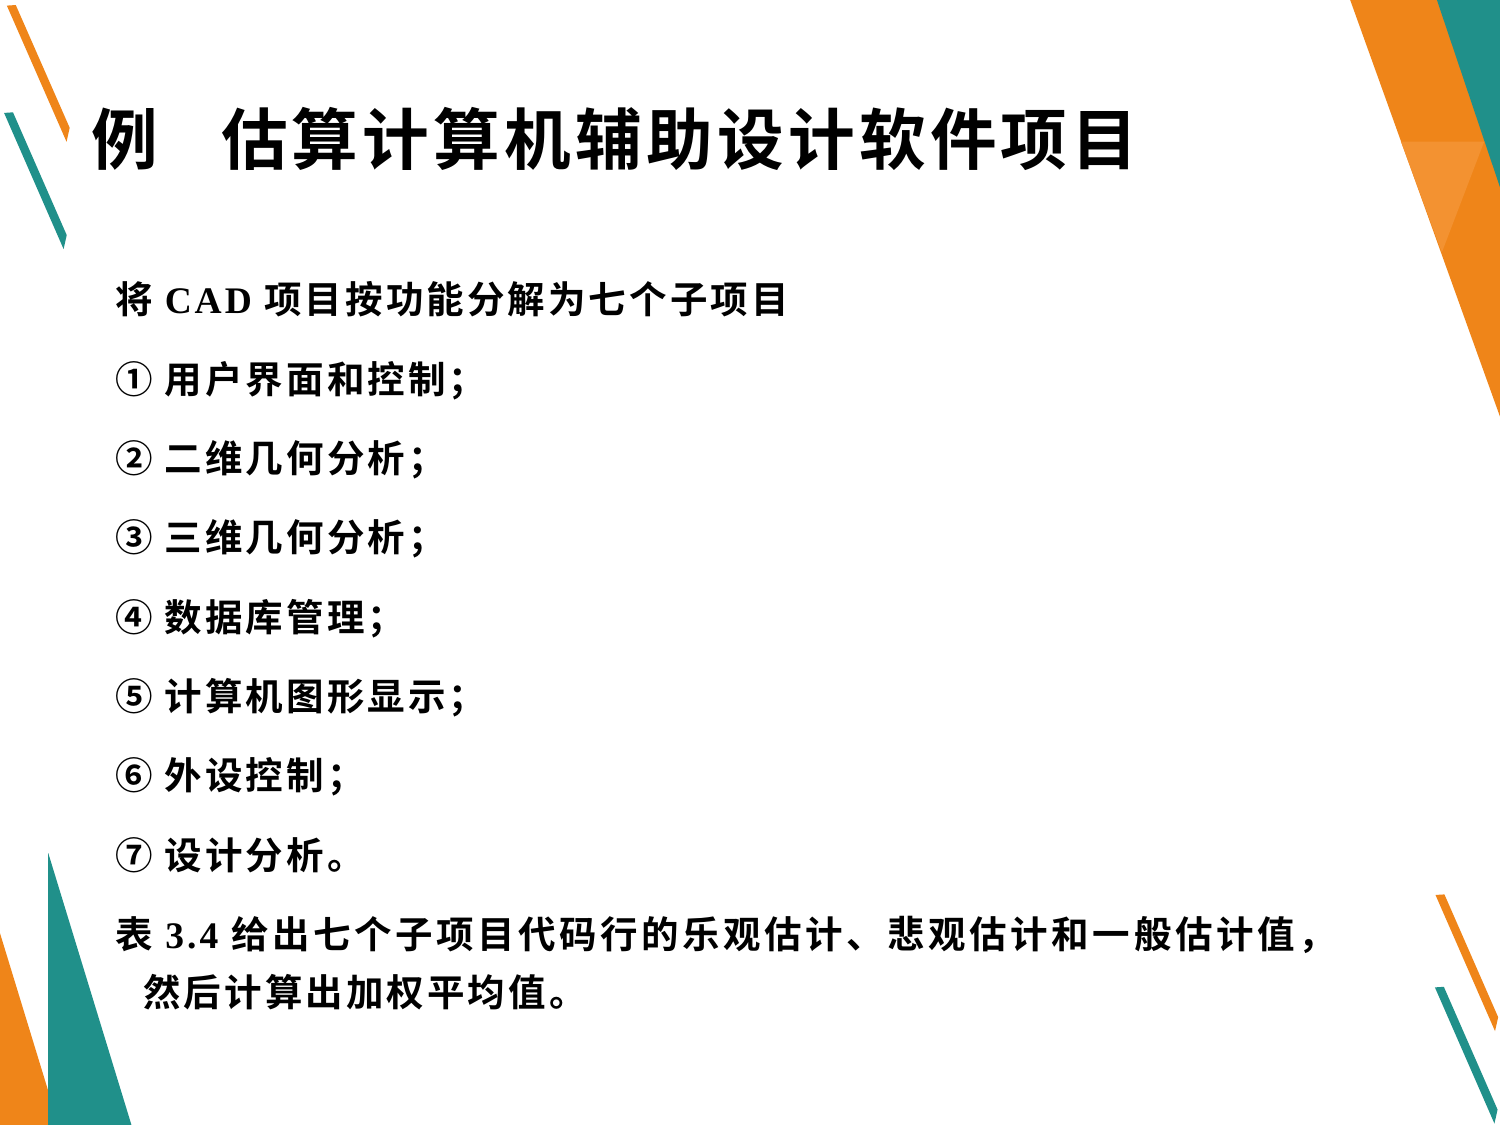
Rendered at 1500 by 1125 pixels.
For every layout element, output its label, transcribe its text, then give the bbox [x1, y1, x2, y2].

title 例 估算计算机辅助设计软件项目 [76, 66, 1424, 209]
list 将CAD项目按功能分解为七个子项目 ①用户界面和控制； ②二维几何分析； ③三维几何分析； ④数据库管理； ⑤计算机图形显示； ⑥外设控制； ⑦设计分析。 表3.4给出七个子项目代码行的乐观估计、悲观估计和一般估计值，然后计算出加权平均值。 [100, 255, 1355, 983]
